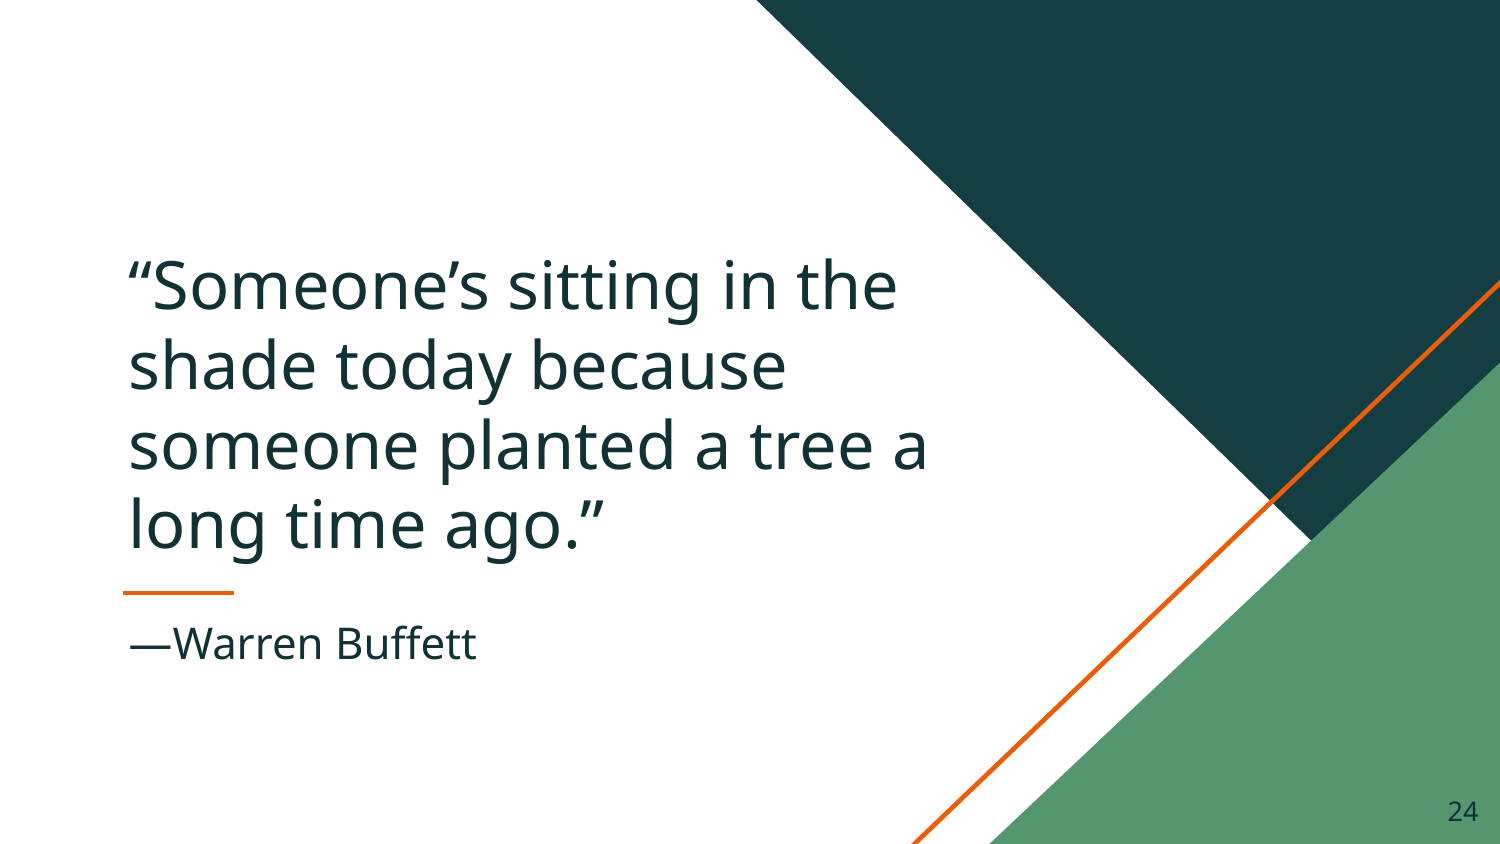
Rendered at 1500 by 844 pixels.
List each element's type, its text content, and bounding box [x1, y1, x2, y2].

subtitle “Someone’s sitting in the shade today because someone planted a tree a long time ago.” [113, 226, 727, 578]
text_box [732, 0, 1500, 844]
title —Warren Buffett [113, 601, 727, 689]
